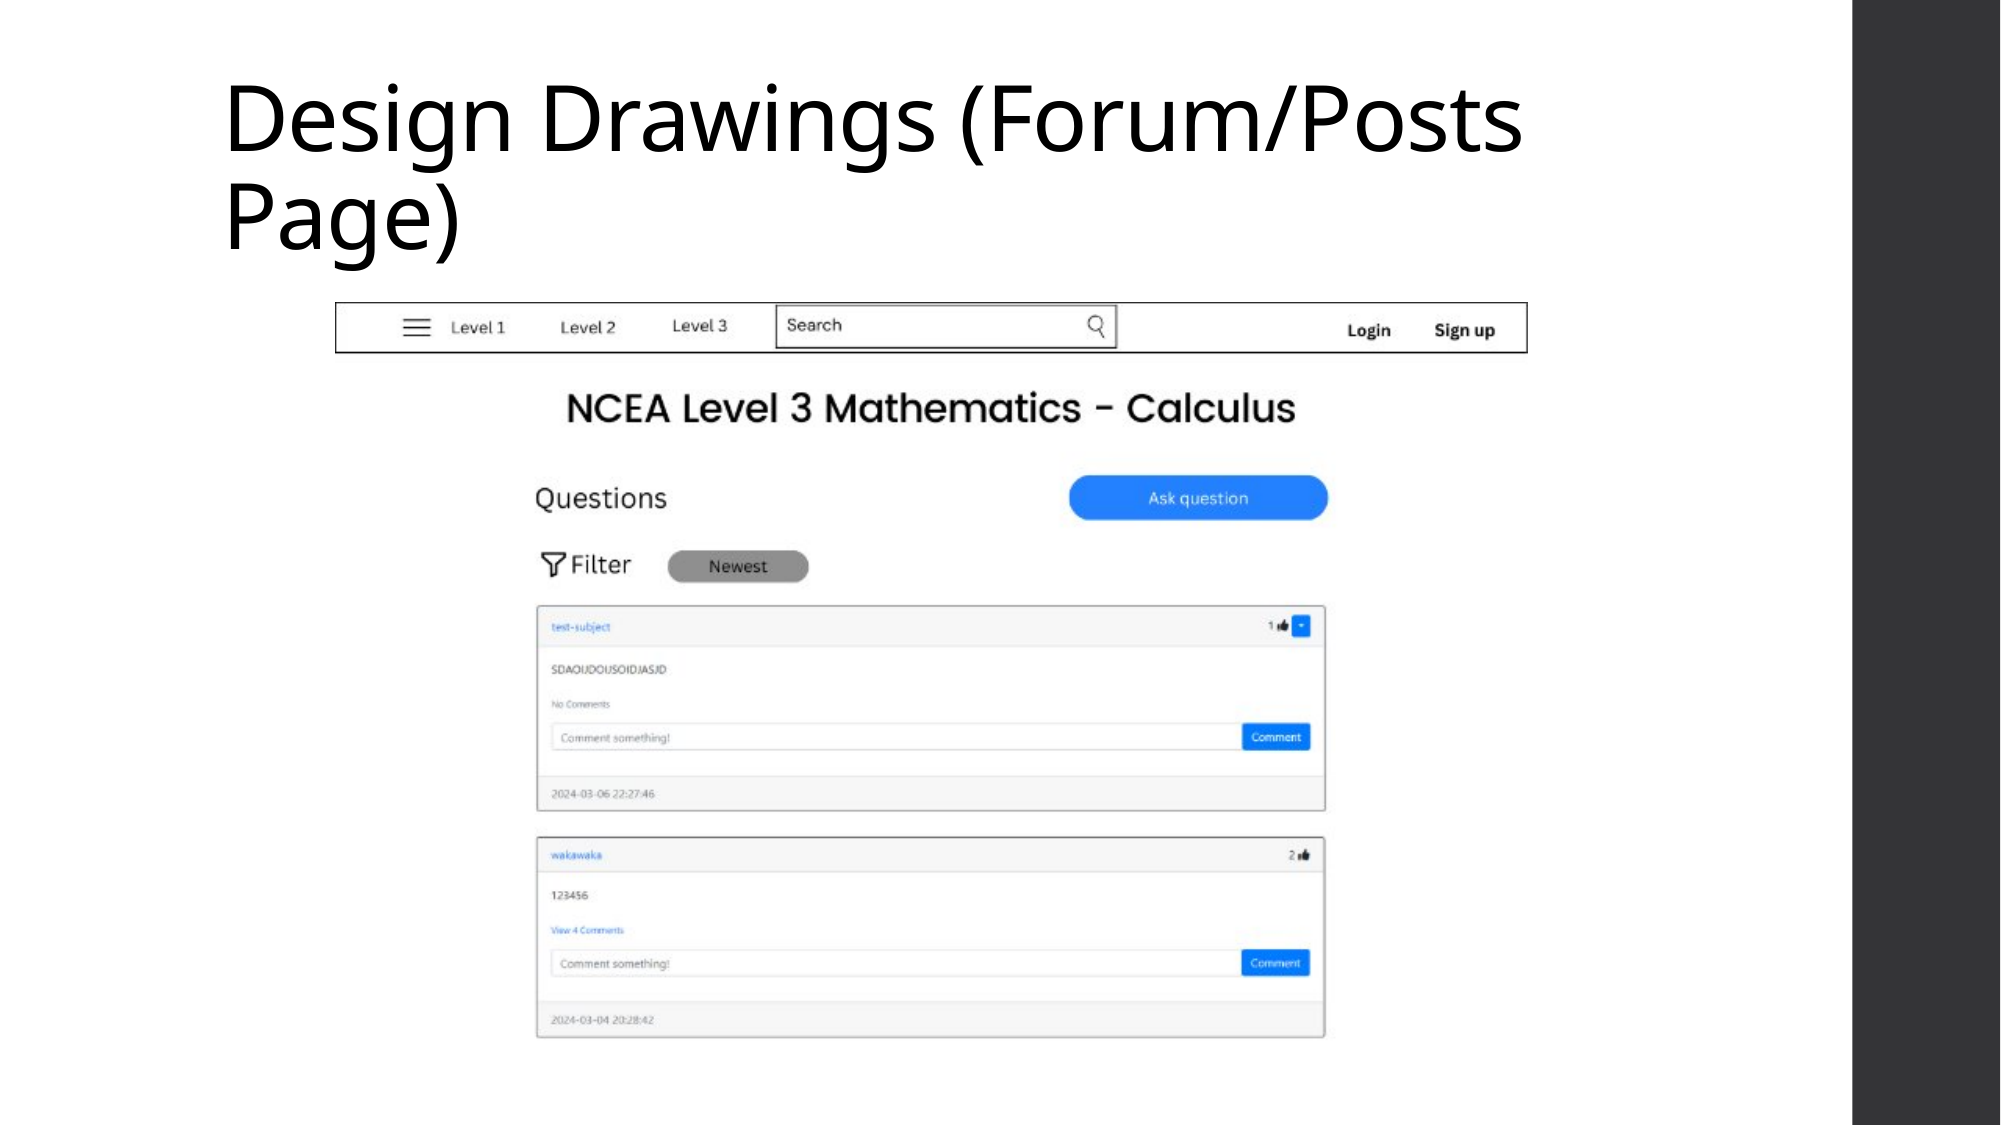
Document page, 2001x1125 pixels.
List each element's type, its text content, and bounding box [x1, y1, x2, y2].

title Design Drawings (Forum/Posts Page) [206, 60, 1797, 278]
picture [335, 302, 1528, 1049]
